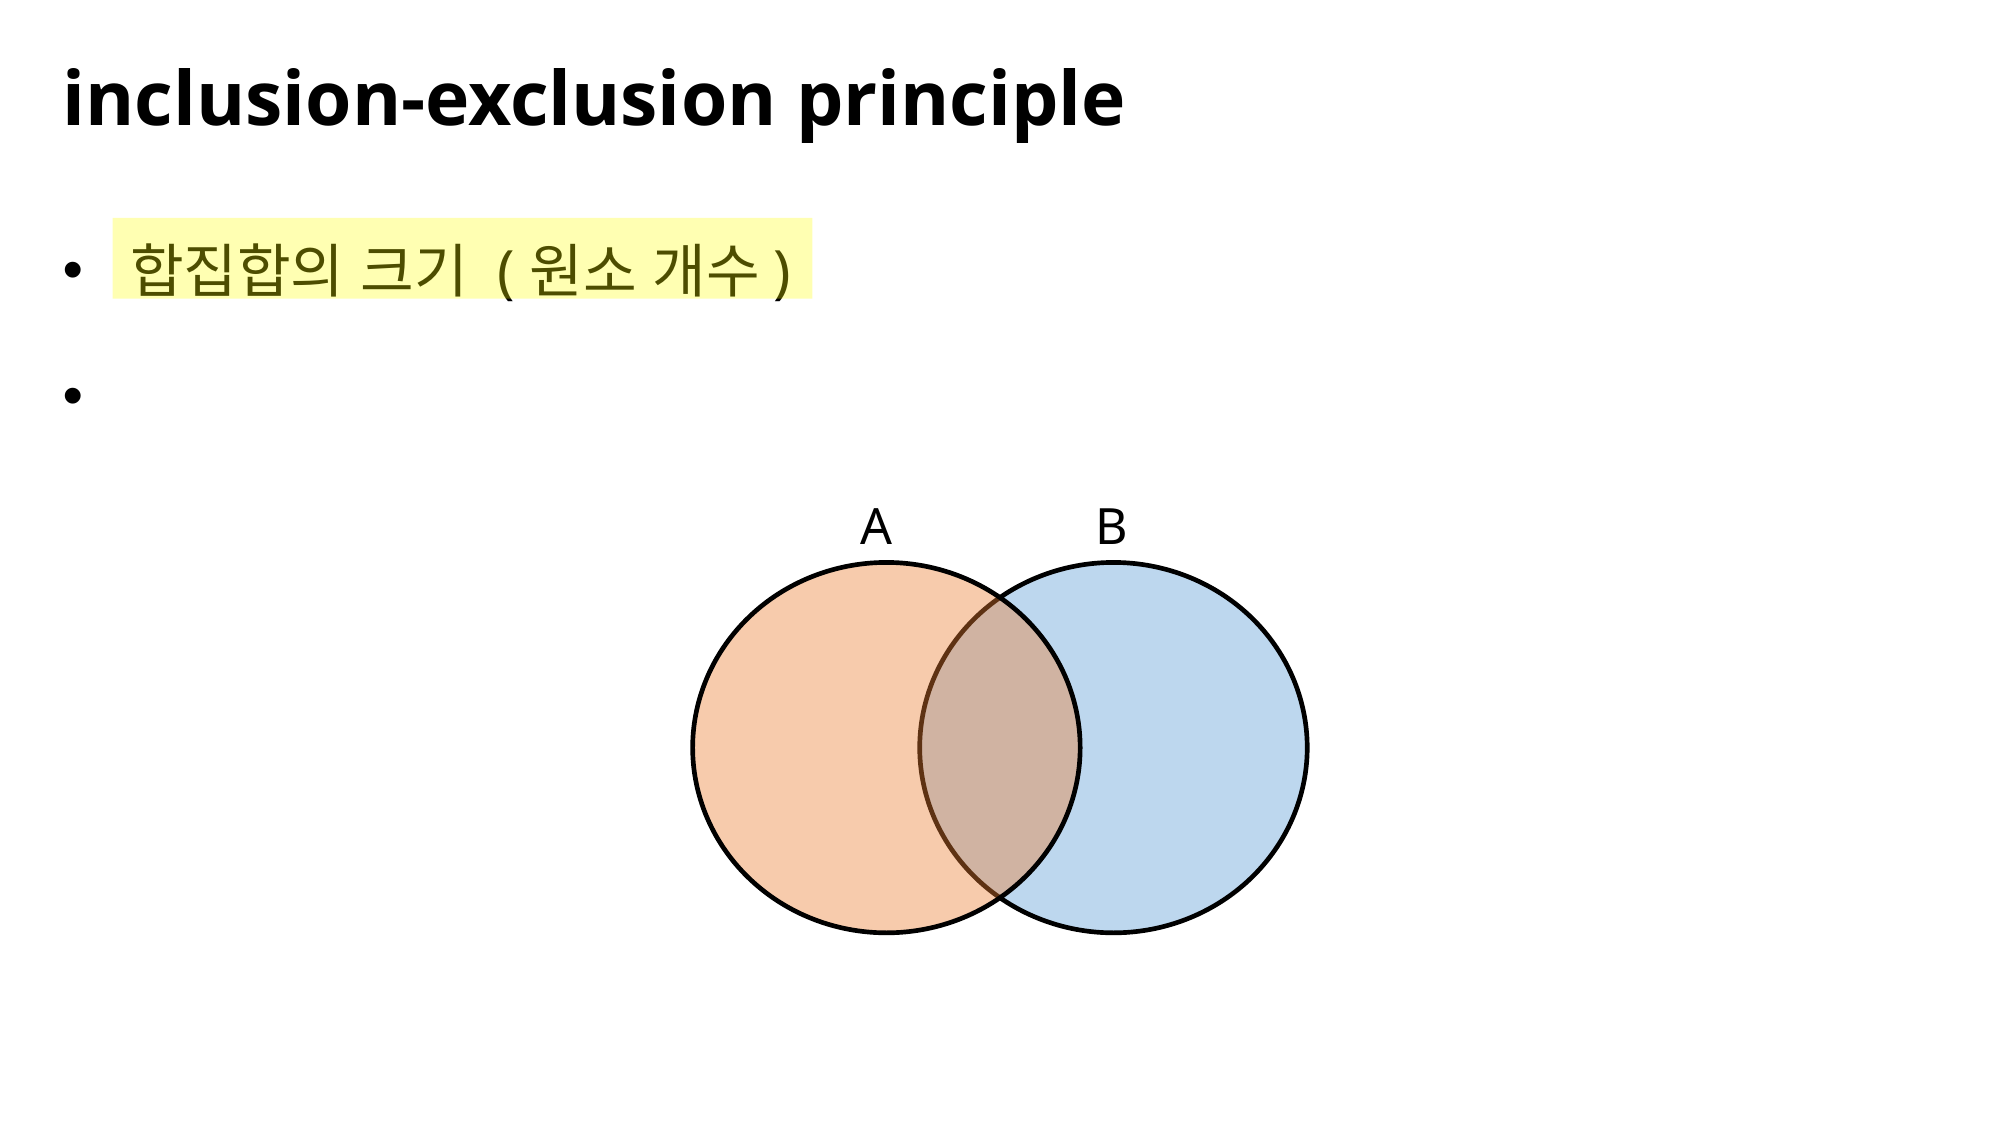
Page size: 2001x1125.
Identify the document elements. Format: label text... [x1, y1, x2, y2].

text_box [111, 217, 813, 300]
title inclusion-exclusion principle [47, 45, 1773, 158]
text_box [692, 486, 1308, 933]
